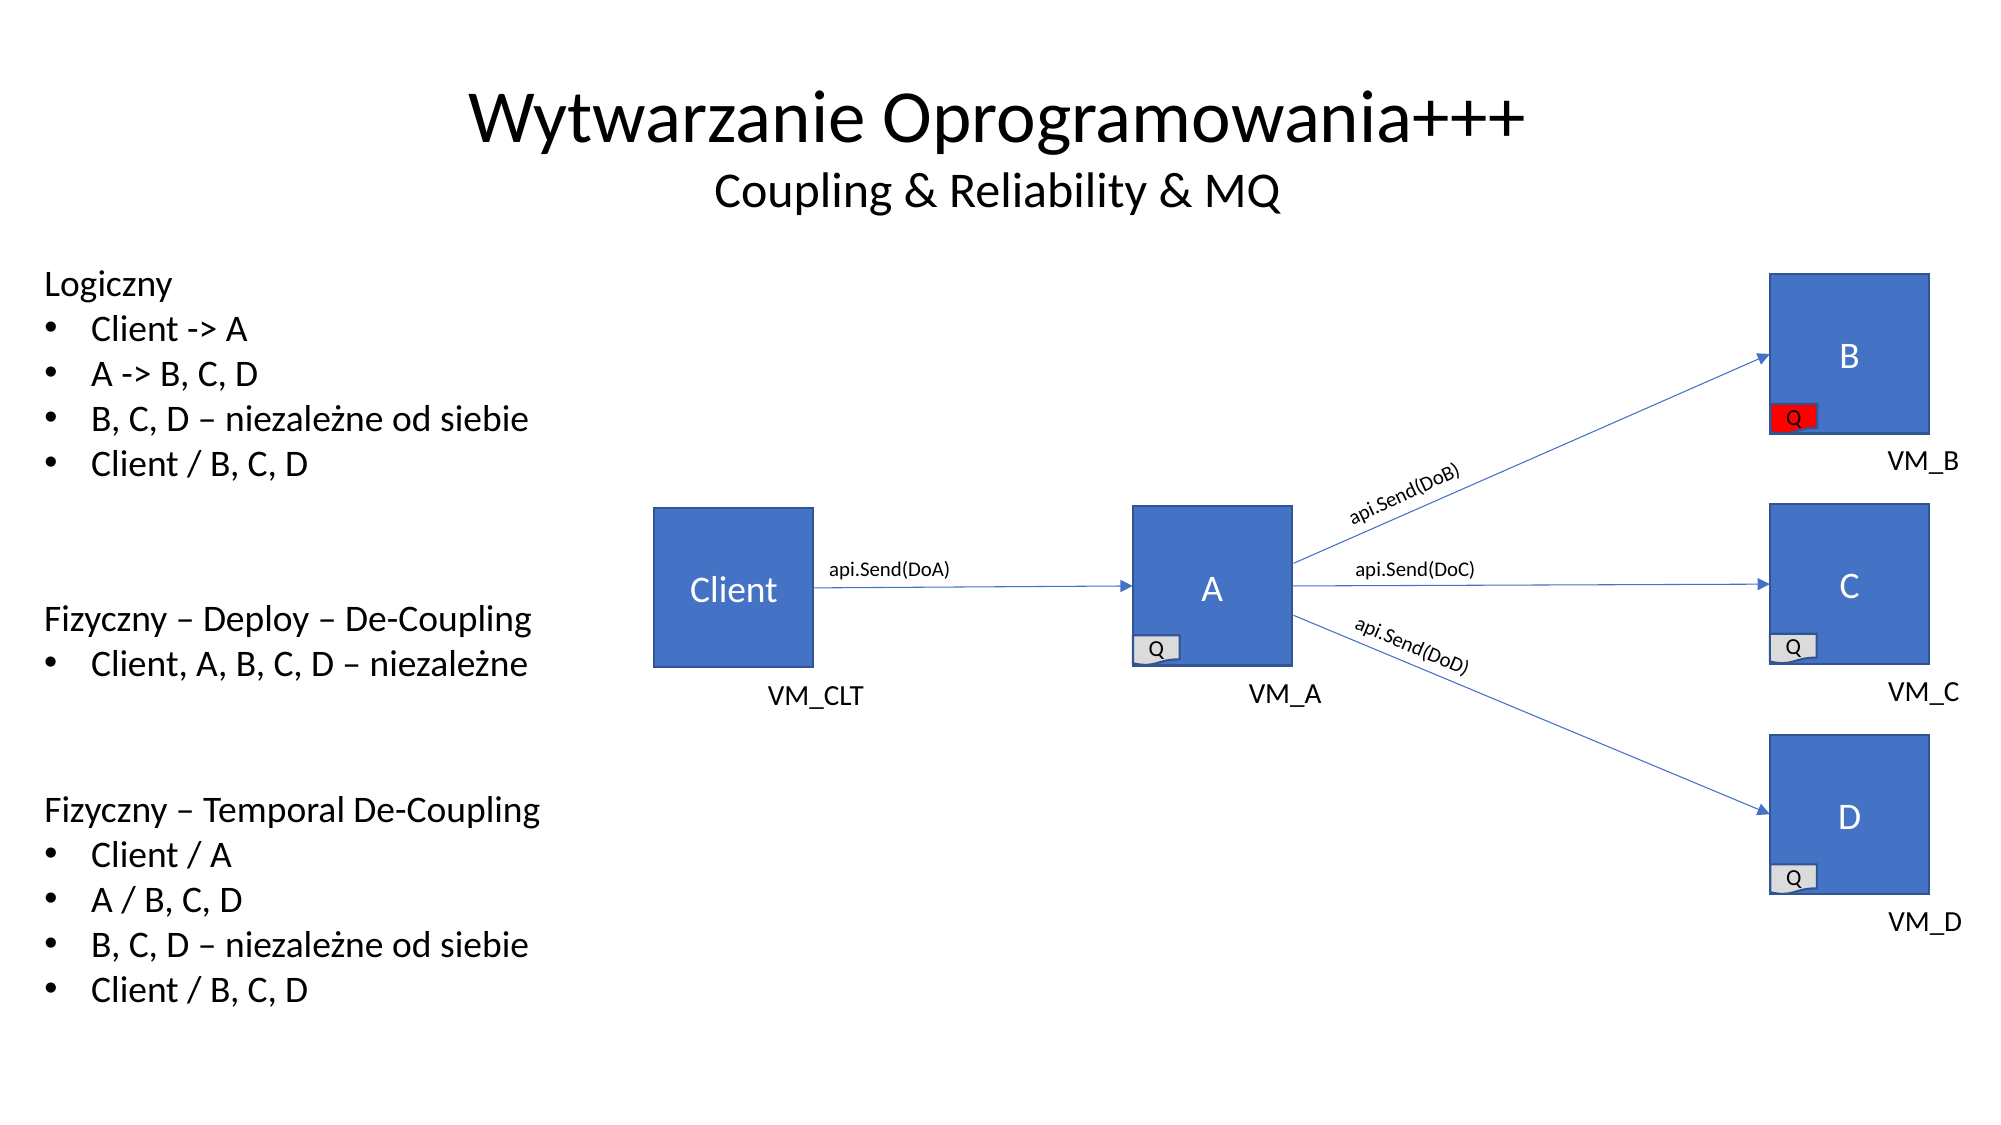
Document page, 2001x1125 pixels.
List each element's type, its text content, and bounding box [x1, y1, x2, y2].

text_box Wytwarzanie Oprogramowania+++ Coupling & Reliability & MQ [453, 60, 1542, 225]
text_box Fizyczny – Deploy – De-Coupling Client, A, B, C, D – niezależne [29, 586, 579, 692]
text_box Fizyczny – Temporal De-Coupling Client / A A / B, C, D B, C, D – niezależne od siebie Client / B, C, D [29, 777, 581, 1018]
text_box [654, 274, 1973, 941]
text_box Logiczny Client -> A A -> B, C, D B, C, D – niezależne od siebie Client / B, C, D [29, 251, 581, 492]
